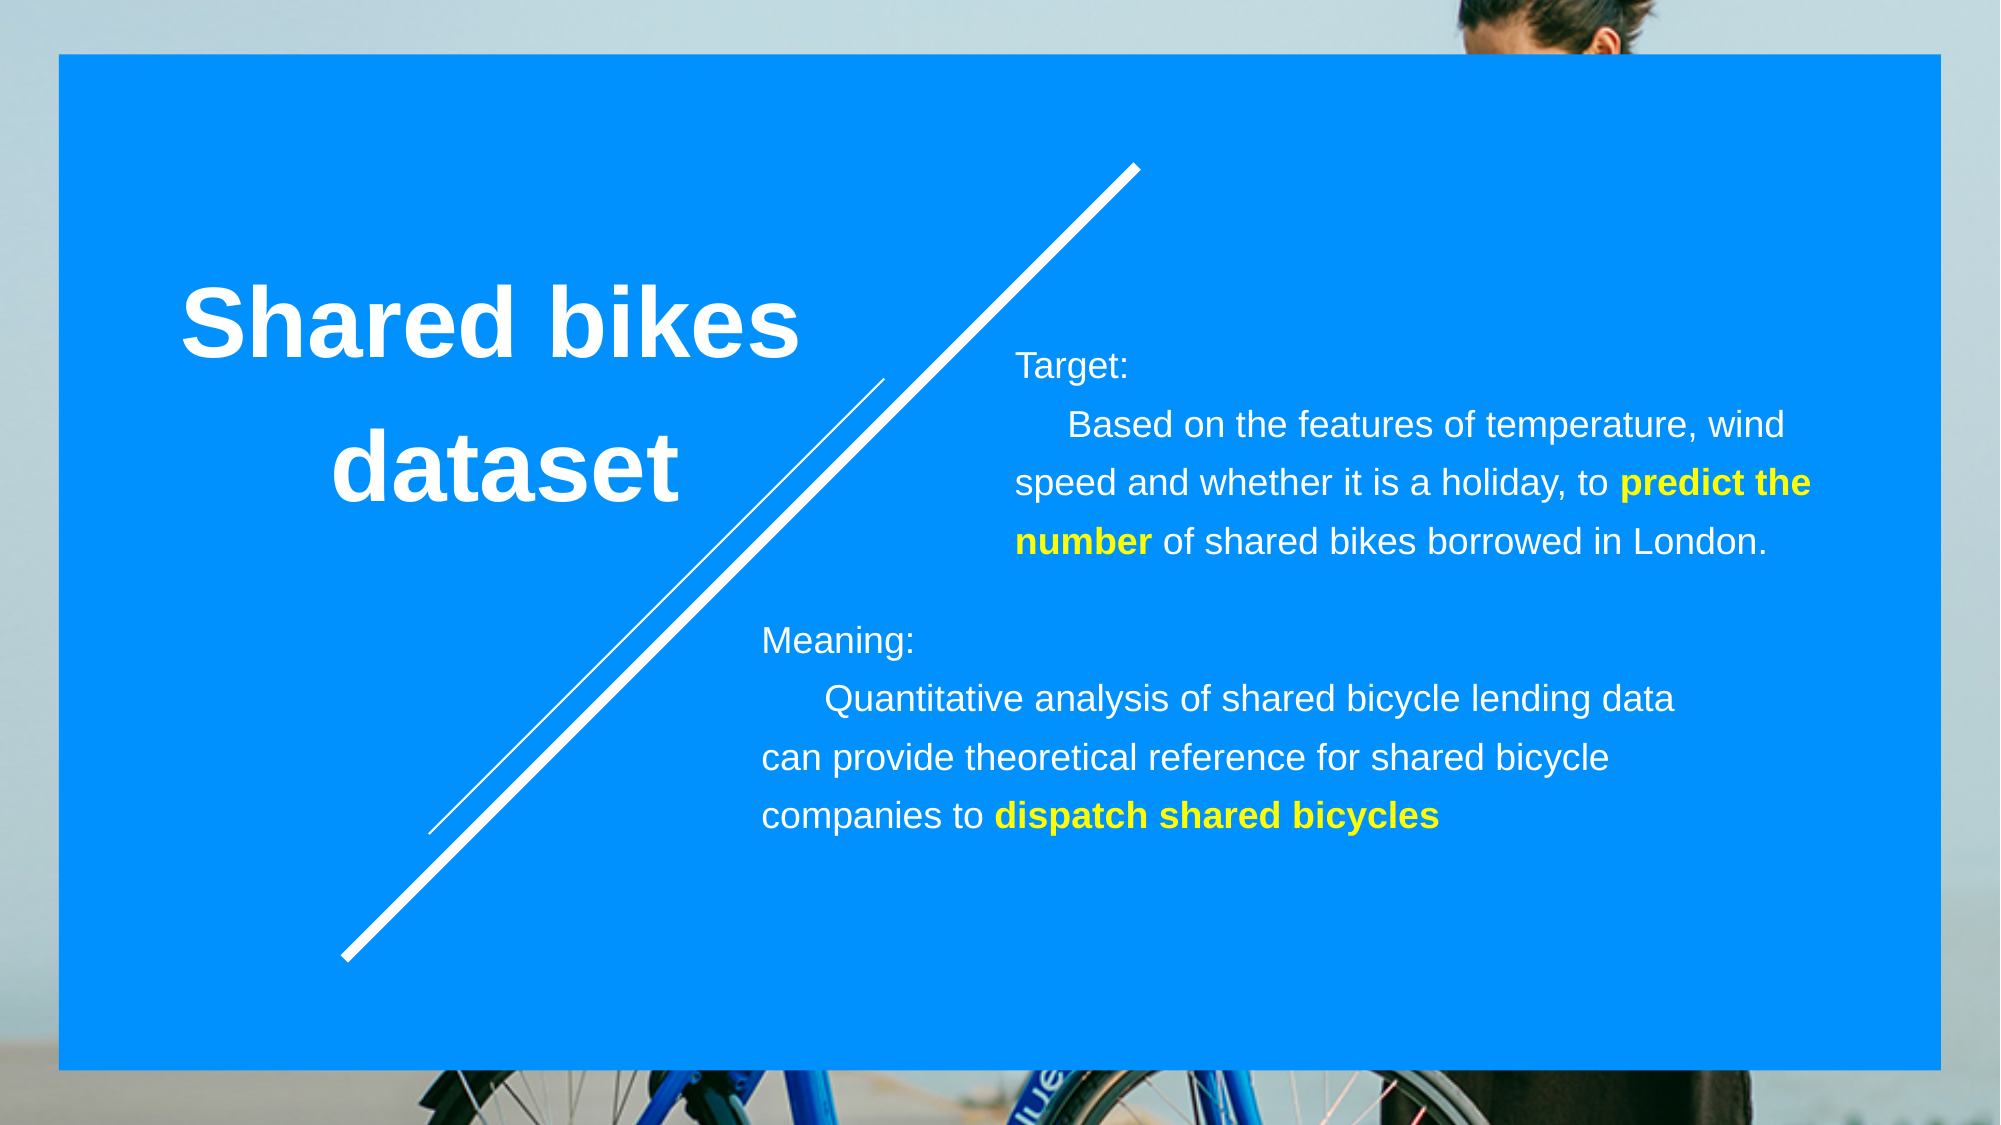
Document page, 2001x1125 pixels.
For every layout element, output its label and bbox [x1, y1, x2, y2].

text_box [344, 165, 1138, 959]
picture [0, 0, 2000, 1125]
text_box [428, 378, 885, 835]
